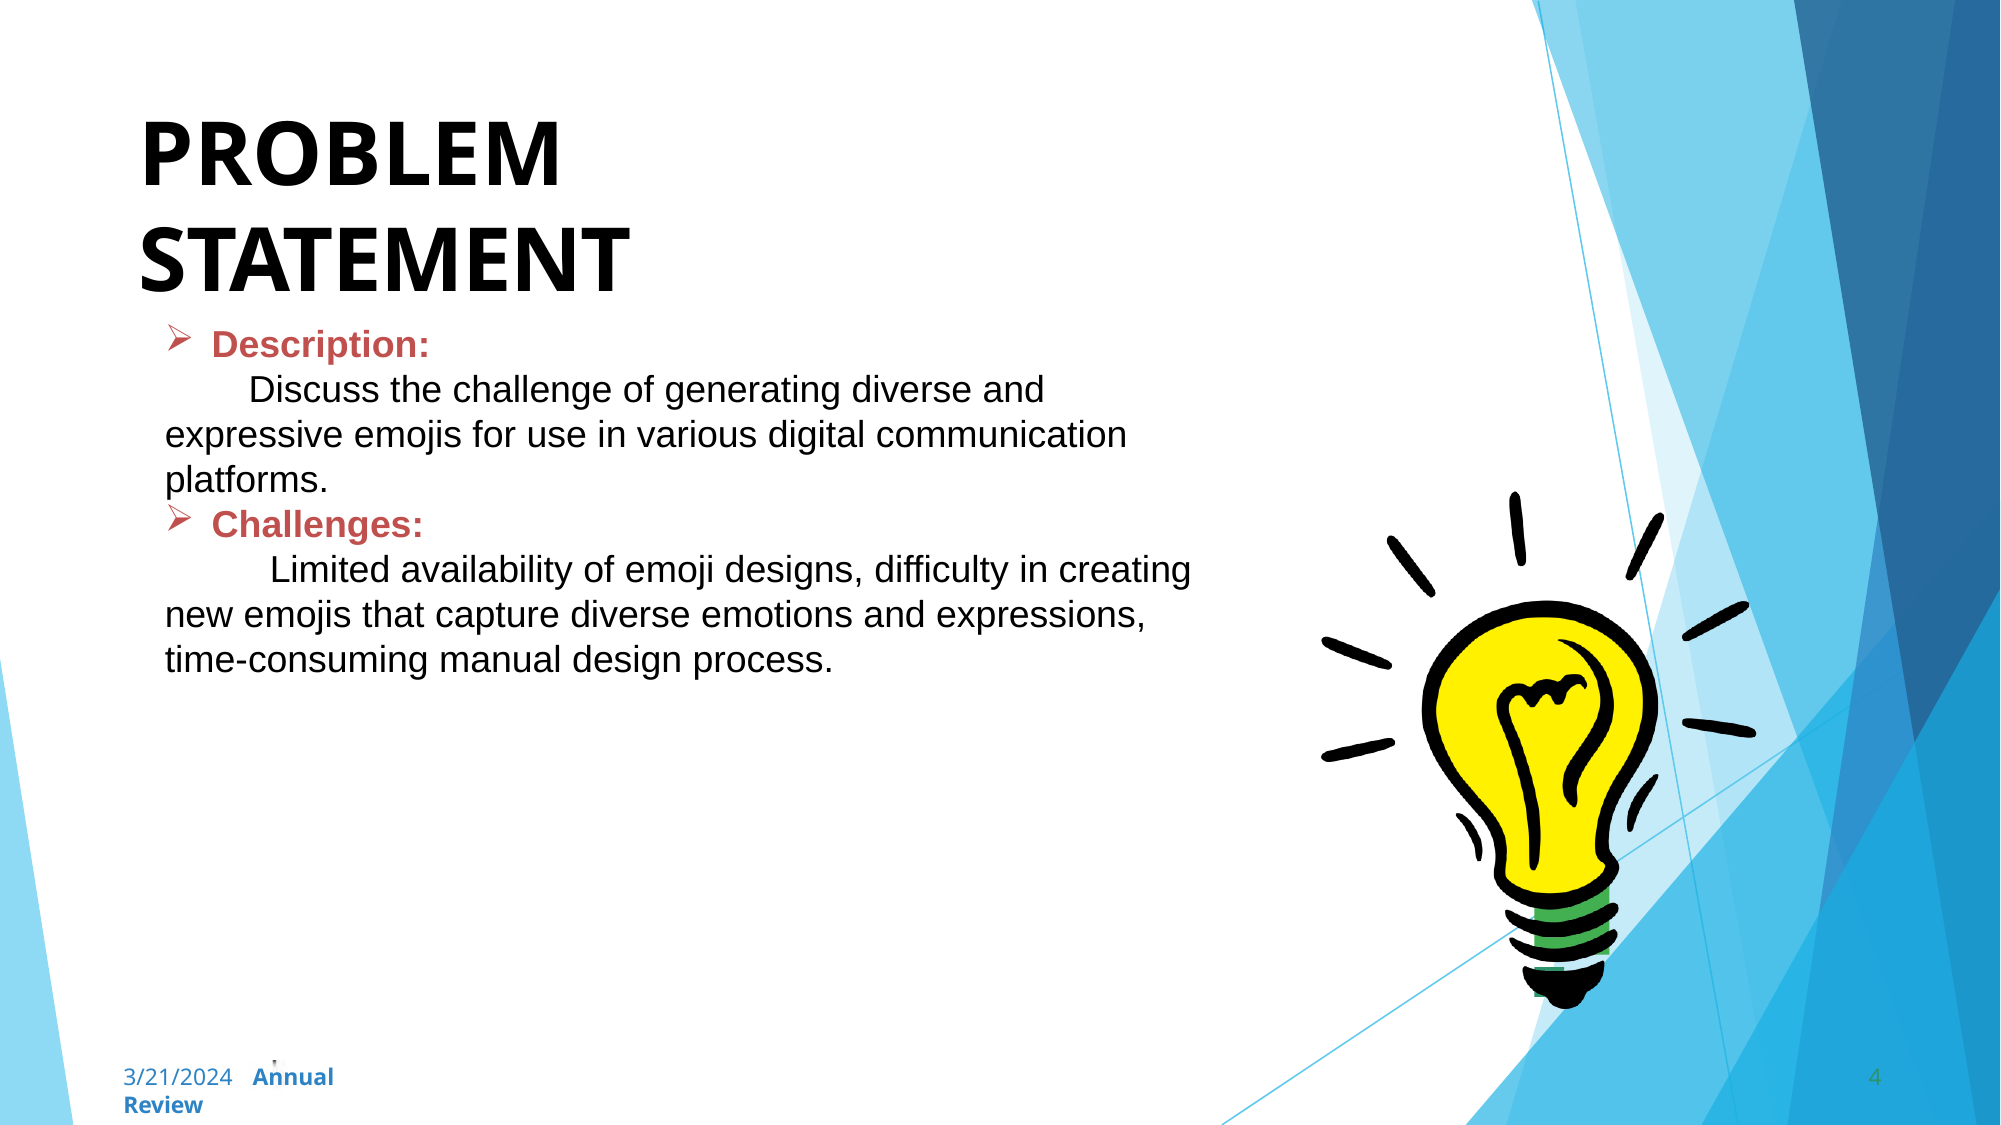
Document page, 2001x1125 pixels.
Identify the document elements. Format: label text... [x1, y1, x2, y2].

text_box Description: Discuss the challenge of generating diverse and expressive emojis for use in various digital communication platforms. Challenges: Limited availability of emoji designs, difficulty in creating new emojis that capture diverse emotions and expressions, time-consuming manual design process. [149, 312, 1244, 688]
slide_number 4 [1849, 1061, 1890, 1125]
text_box 3/21/2024 Annual Review [121, 1103, 417, 1118]
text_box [1310, 480, 1765, 1016]
title PROBLEM STATEMENT [136, 94, 1062, 310]
picture [110, 1060, 463, 1094]
